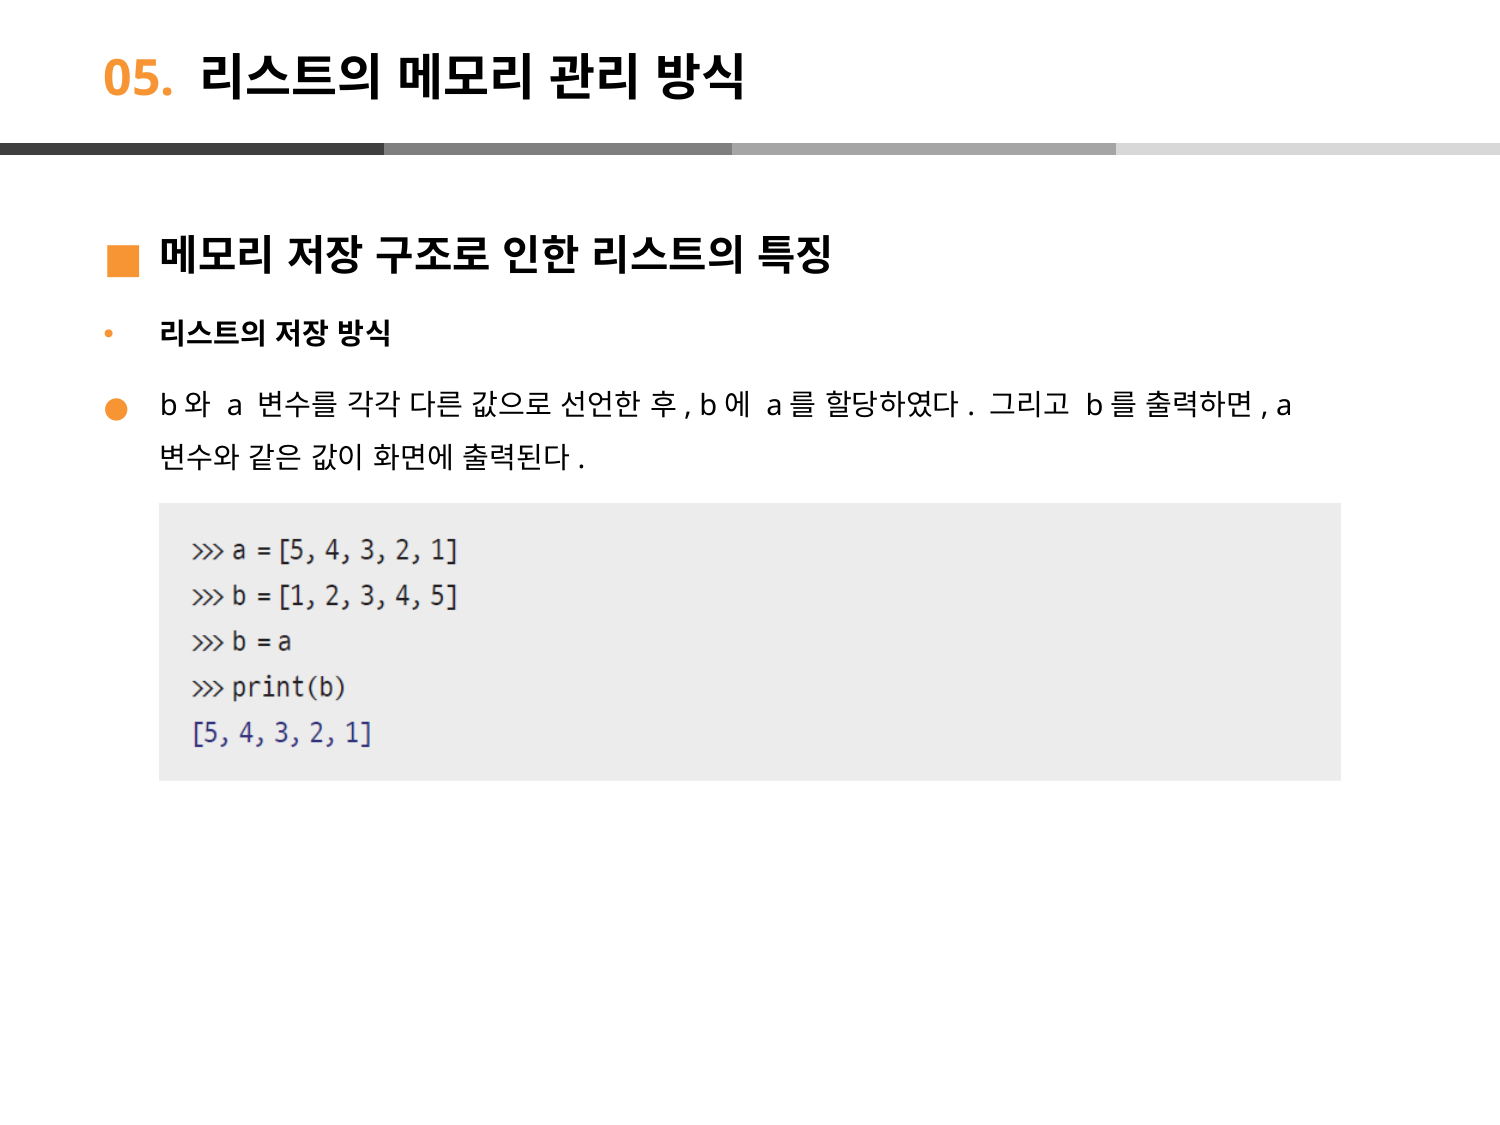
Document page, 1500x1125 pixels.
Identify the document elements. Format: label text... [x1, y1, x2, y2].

text_box b와 a 변수를 각각 다른 값으로 선언한 후, b에 a를 할당하였다. 그리고 b를 출력하면, a 변수와 같은 값이 화면에 출력된다. [88, 361, 1365, 479]
text_box 리스트의 저장 방식 [88, 290, 1365, 361]
title 05. 리스트의 메모리 관리 방식 [88, 30, 1211, 121]
picture [159, 503, 1341, 782]
list 메모리 저장 구조로 인한 리스트의 특징 [88, 196, 1436, 279]
